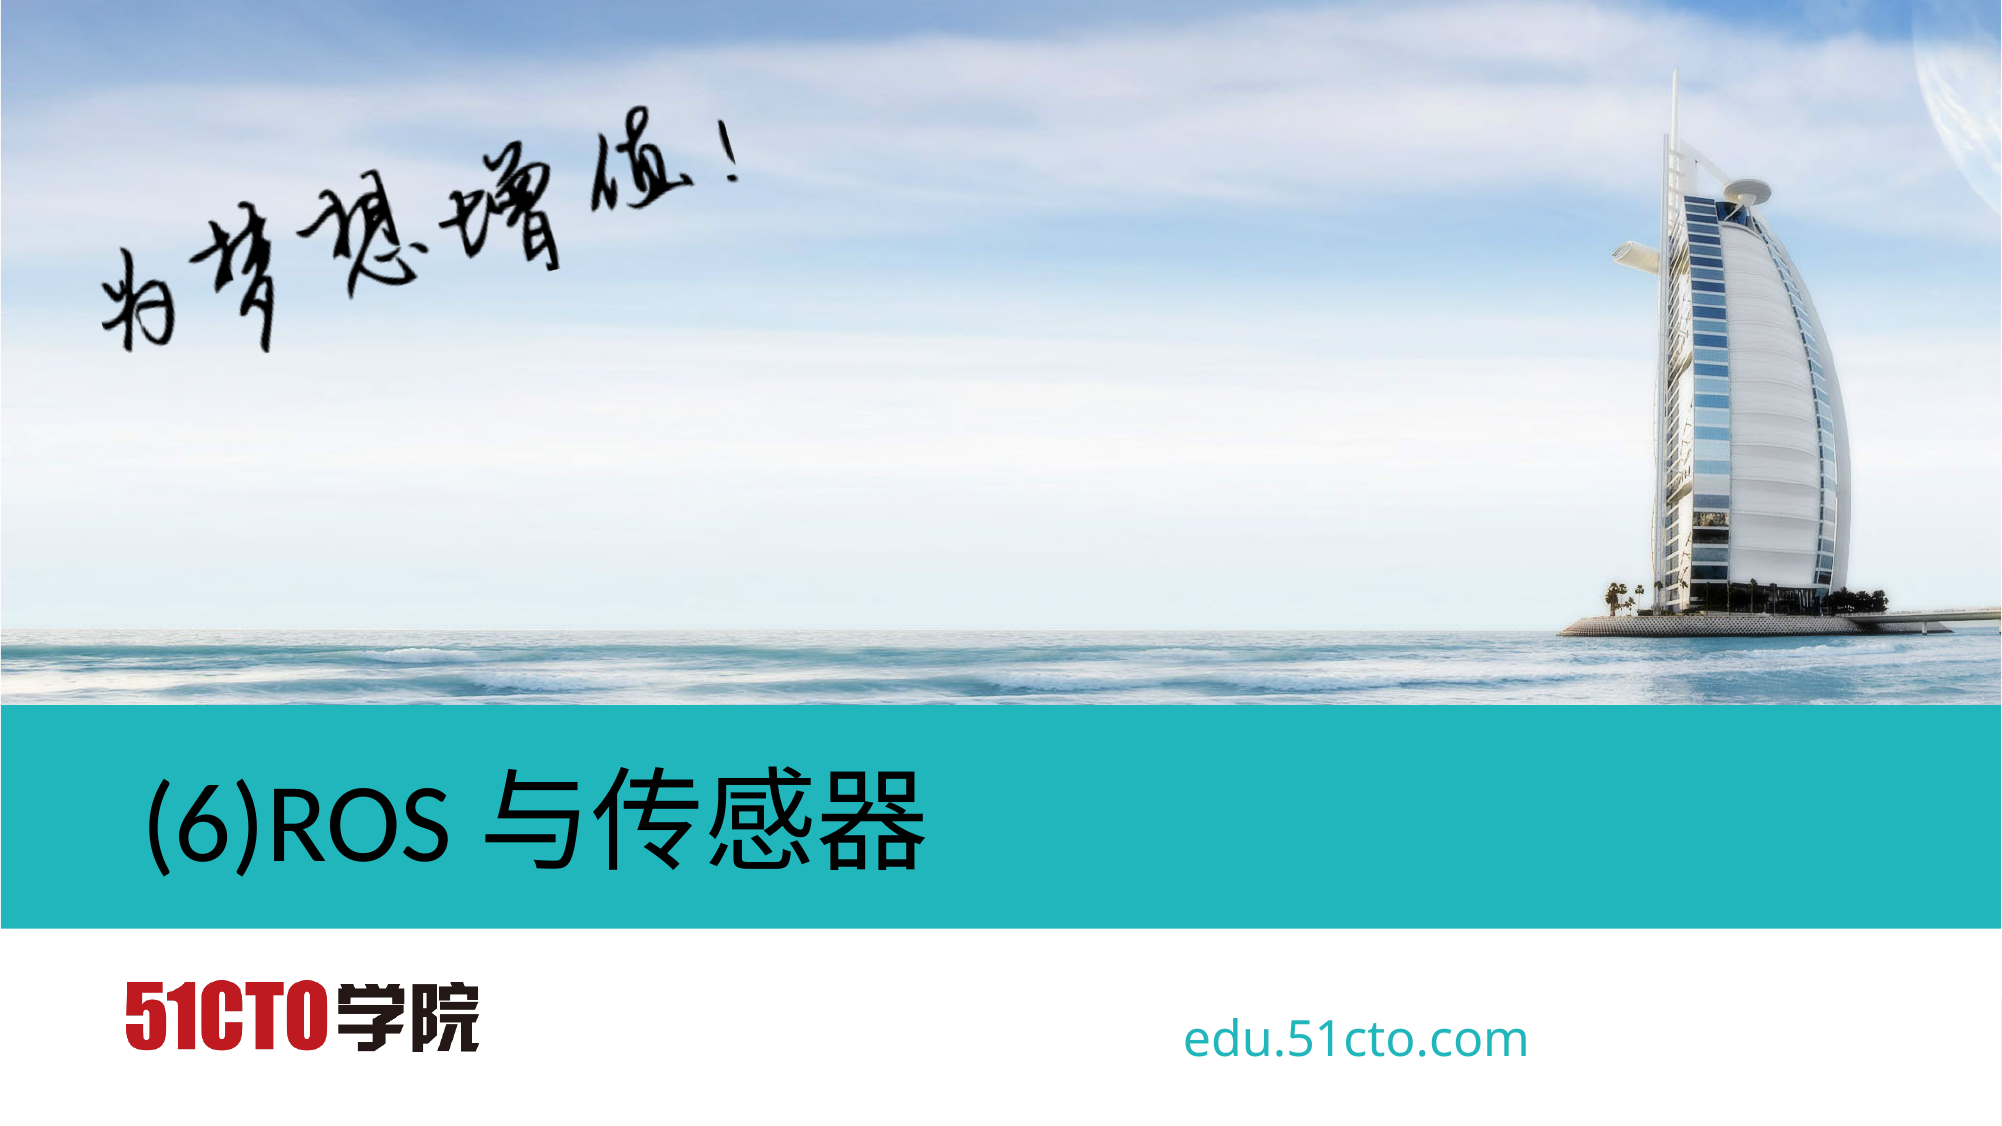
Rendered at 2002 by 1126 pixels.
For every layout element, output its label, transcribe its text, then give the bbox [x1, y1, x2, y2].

picture [0, 0, 2002, 705]
text_box (6)ROS与传感器 [126, 738, 1875, 895]
picture [126, 980, 479, 1052]
